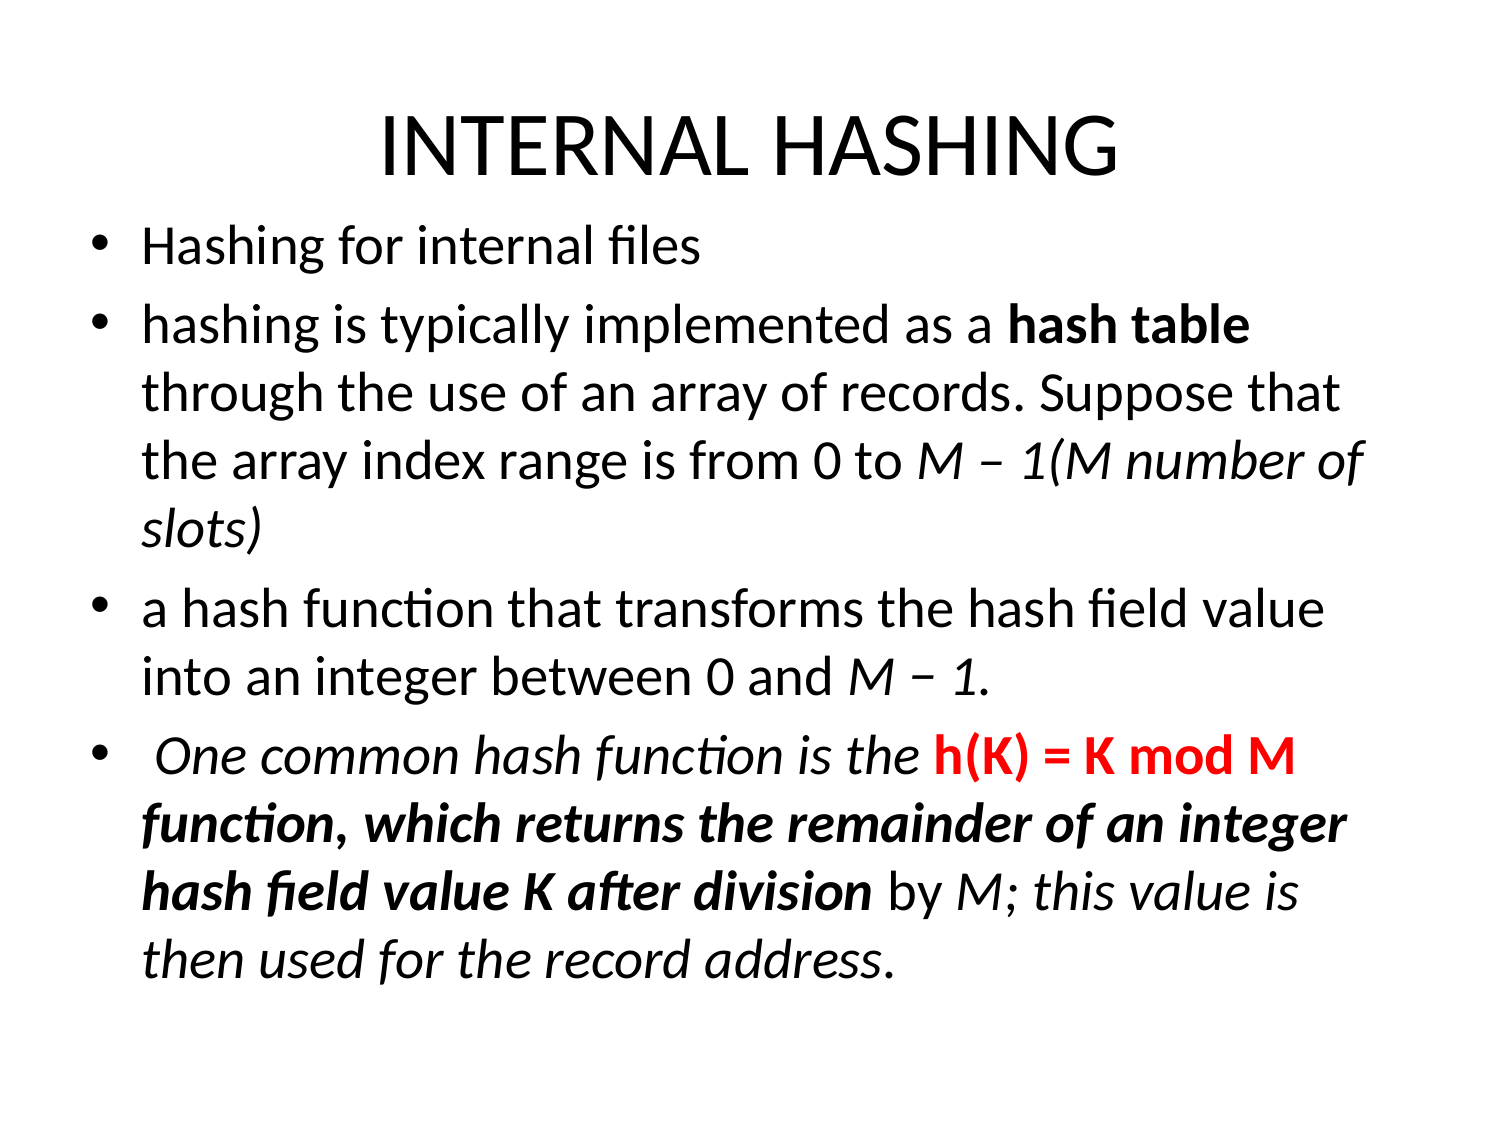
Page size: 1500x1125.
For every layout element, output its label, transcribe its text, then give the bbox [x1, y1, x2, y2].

list Hashing for internal files hashing is typically implemented as a hash table through the use of an array of records. Suppose that the array index range is from 0 to M – 1(M number of slots) a hash function that transforms the hash field value into an integer between 0 and M − 1. One common hash function is the h(K) = K mod M function, which returns the remainder of an integer hash field value K after division by M; this value is then used for the record address. [75, 200, 1425, 1005]
title INTERNAL HASHING [75, 45, 1425, 200]
